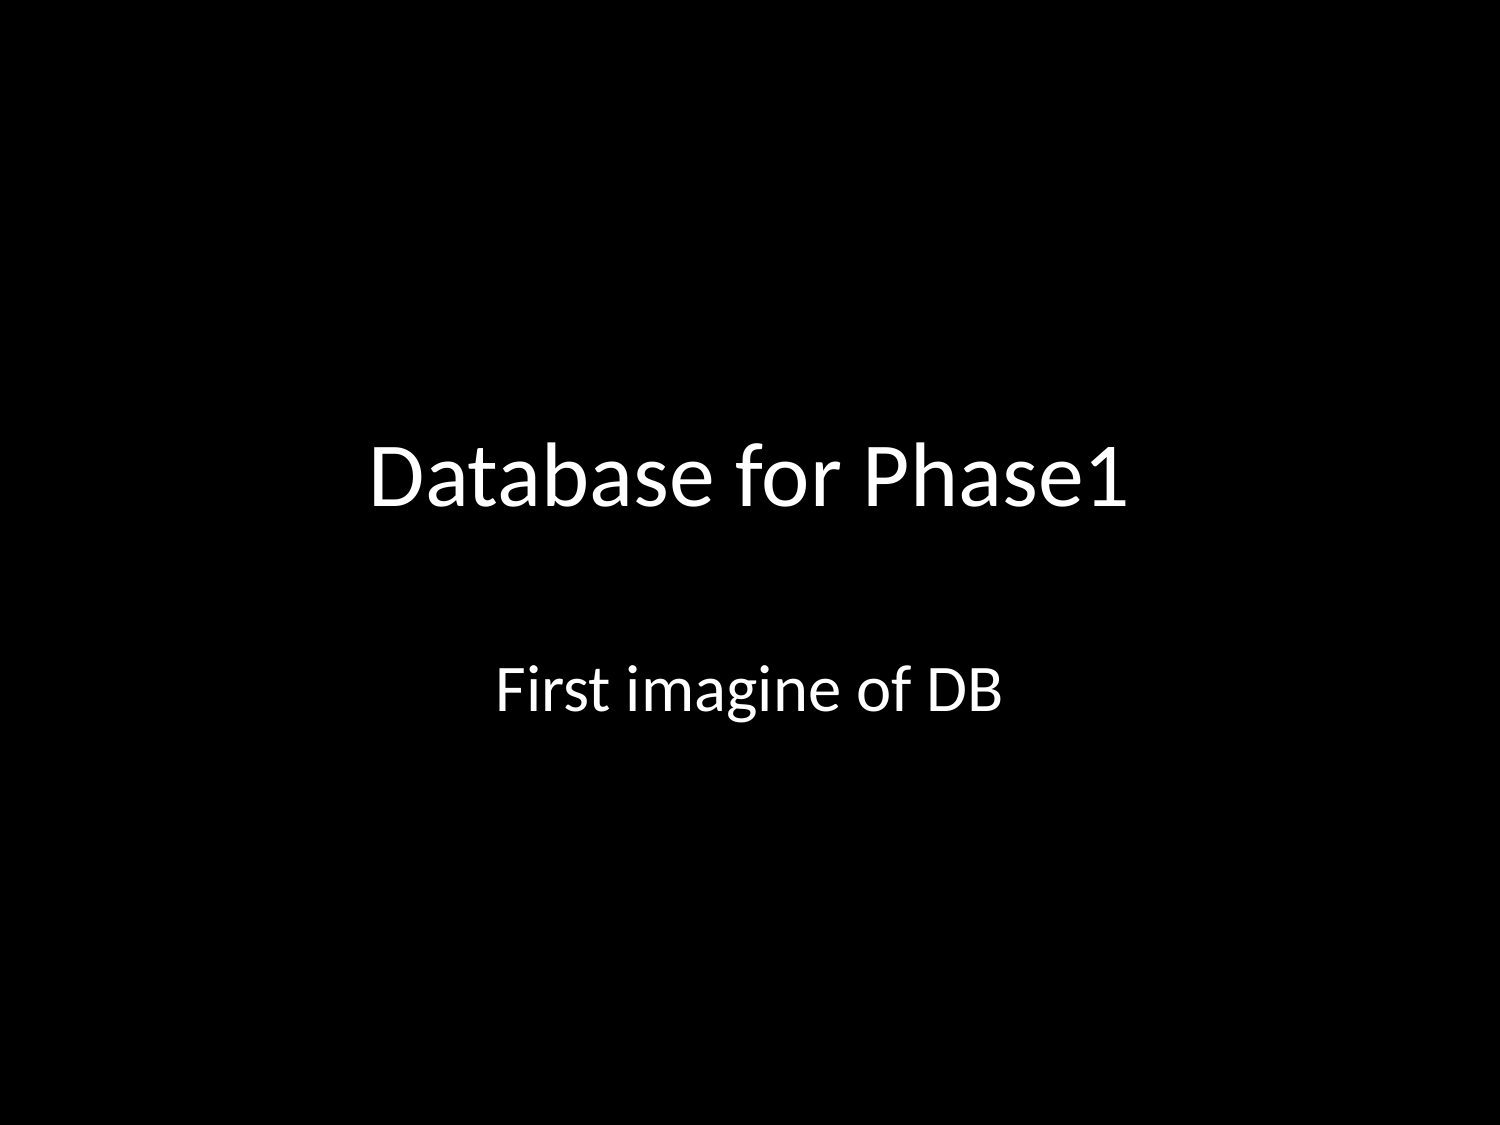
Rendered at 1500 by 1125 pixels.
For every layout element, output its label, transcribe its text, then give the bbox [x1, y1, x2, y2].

subtitle First imagine of DB [225, 637, 1275, 925]
title Database for Phase1 [112, 349, 1388, 591]
